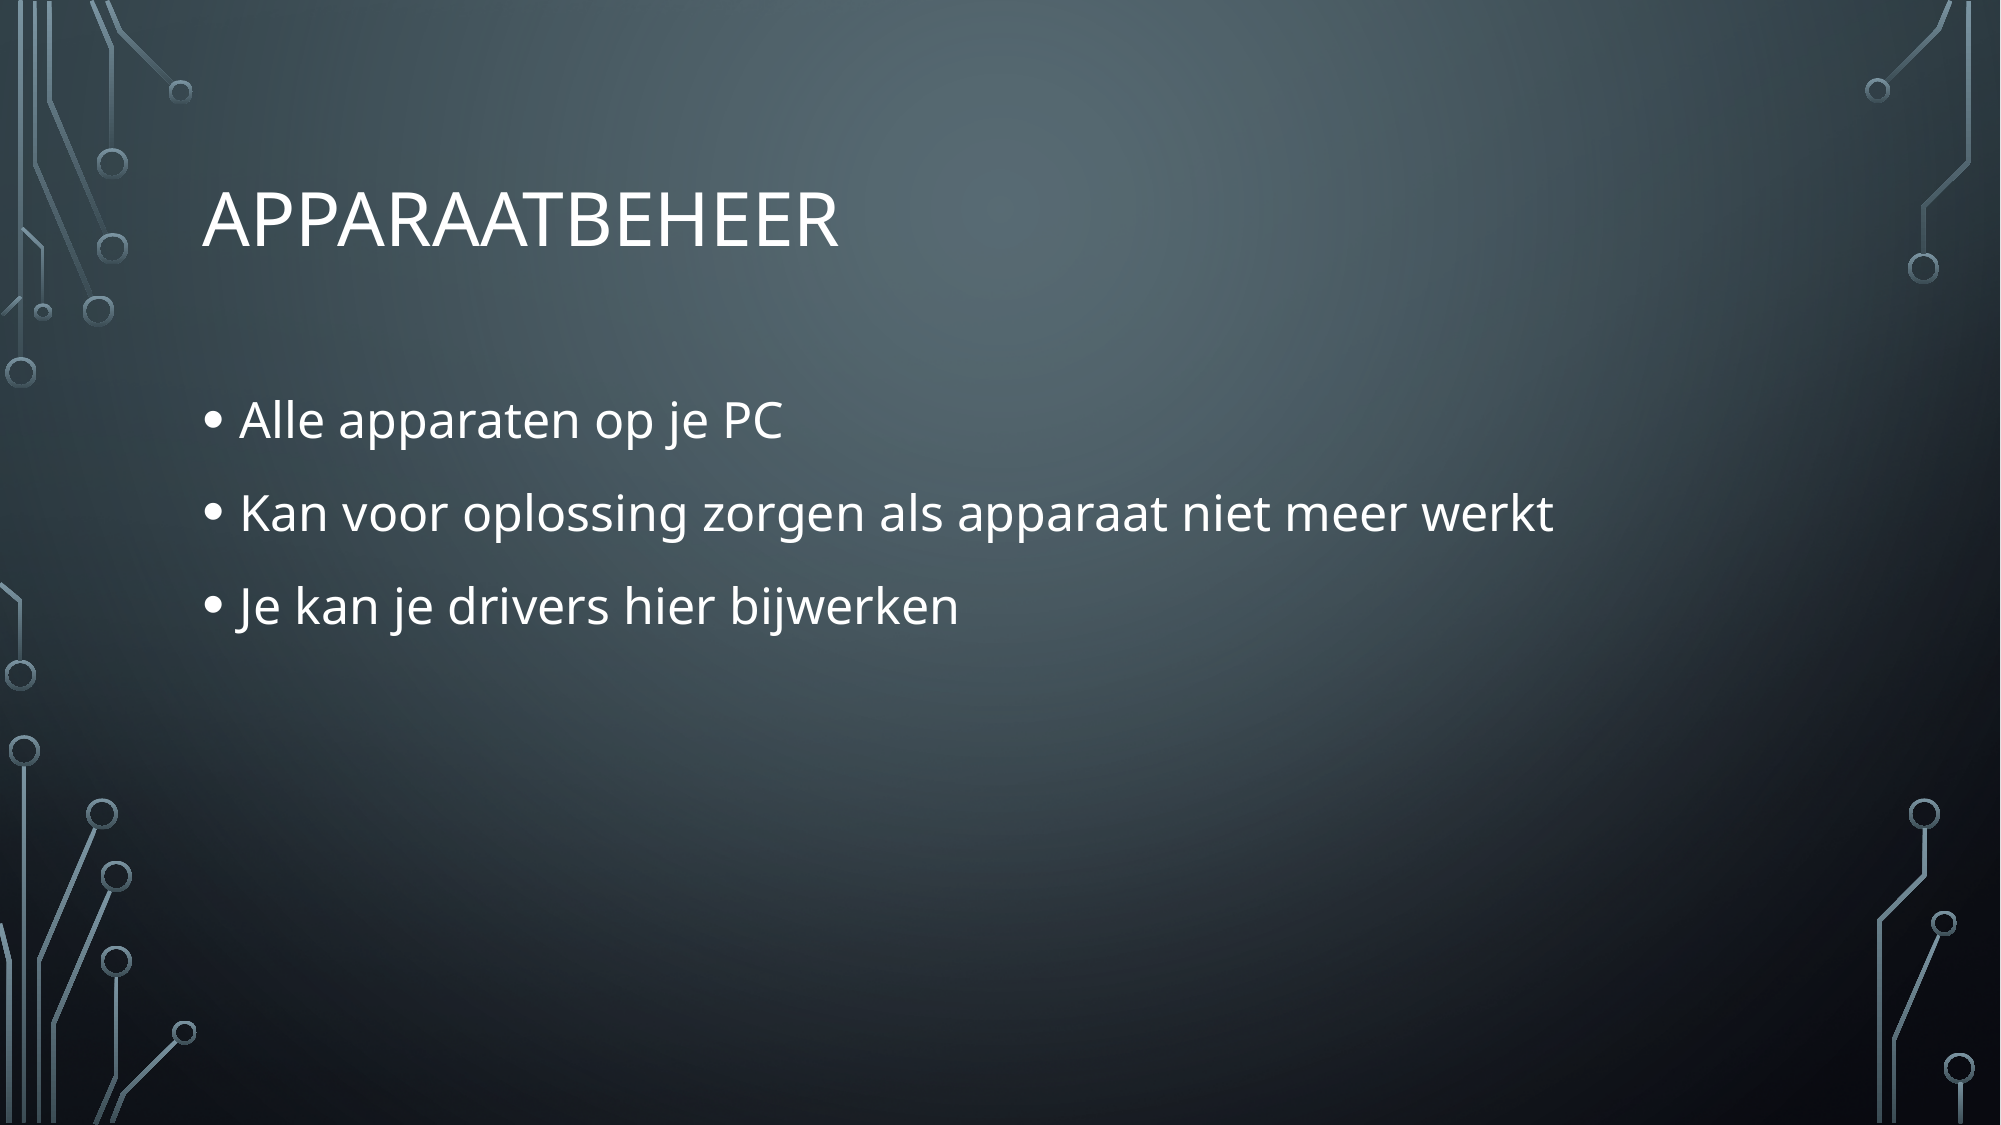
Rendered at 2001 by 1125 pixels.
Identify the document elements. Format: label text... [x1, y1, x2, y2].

title apparaatbeheer [187, 101, 1813, 344]
list Alle apparaten op je PC Kan voor oplossing zorgen als apparaat niet meer werkt Je kan je drivers hier bijwerken [187, 369, 1813, 950]
